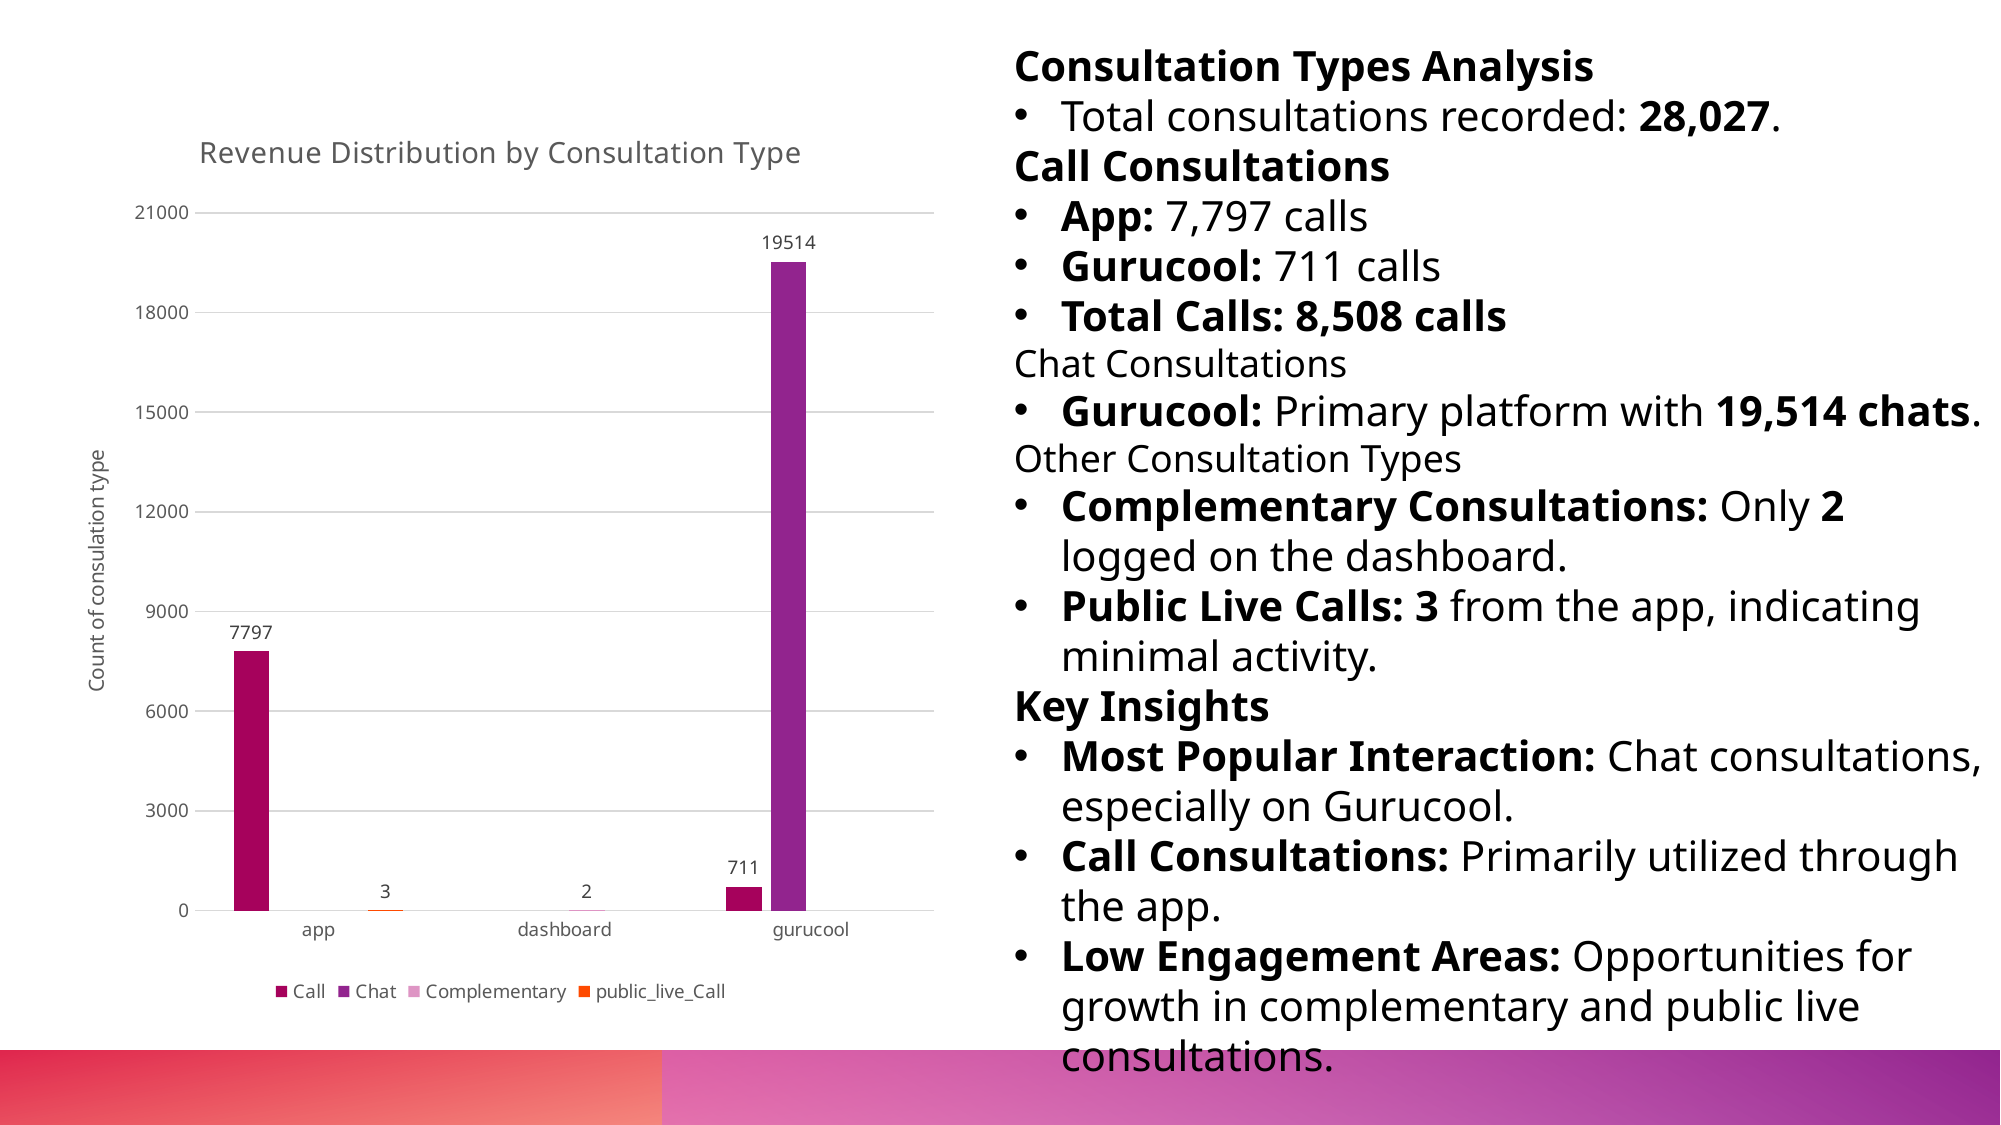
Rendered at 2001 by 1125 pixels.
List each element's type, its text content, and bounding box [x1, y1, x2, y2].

text_box Consultation Types Analysis Total consultations recorded: 28,027. Call Consultations App: 7,797 calls Gurucool: 711 calls Total Calls: 8,508 calls Chat Consultations Gurucool: Primary platform with 19,514 chats. Other Consultation Types Complementary Consultations: Only 2 logged on the dashboard. Public Live Calls: 3 from the app, indicating minimal activity. Key Insights Most Popular Interaction: Chat consultations, especially on Gurucool. Call Consultations: Primarily utilized through the app. Low Engagement Areas: Opportunities for growth in complementary and public live consultations. [999, 32, 2000, 1125]
chart [49, 96, 953, 1011]
